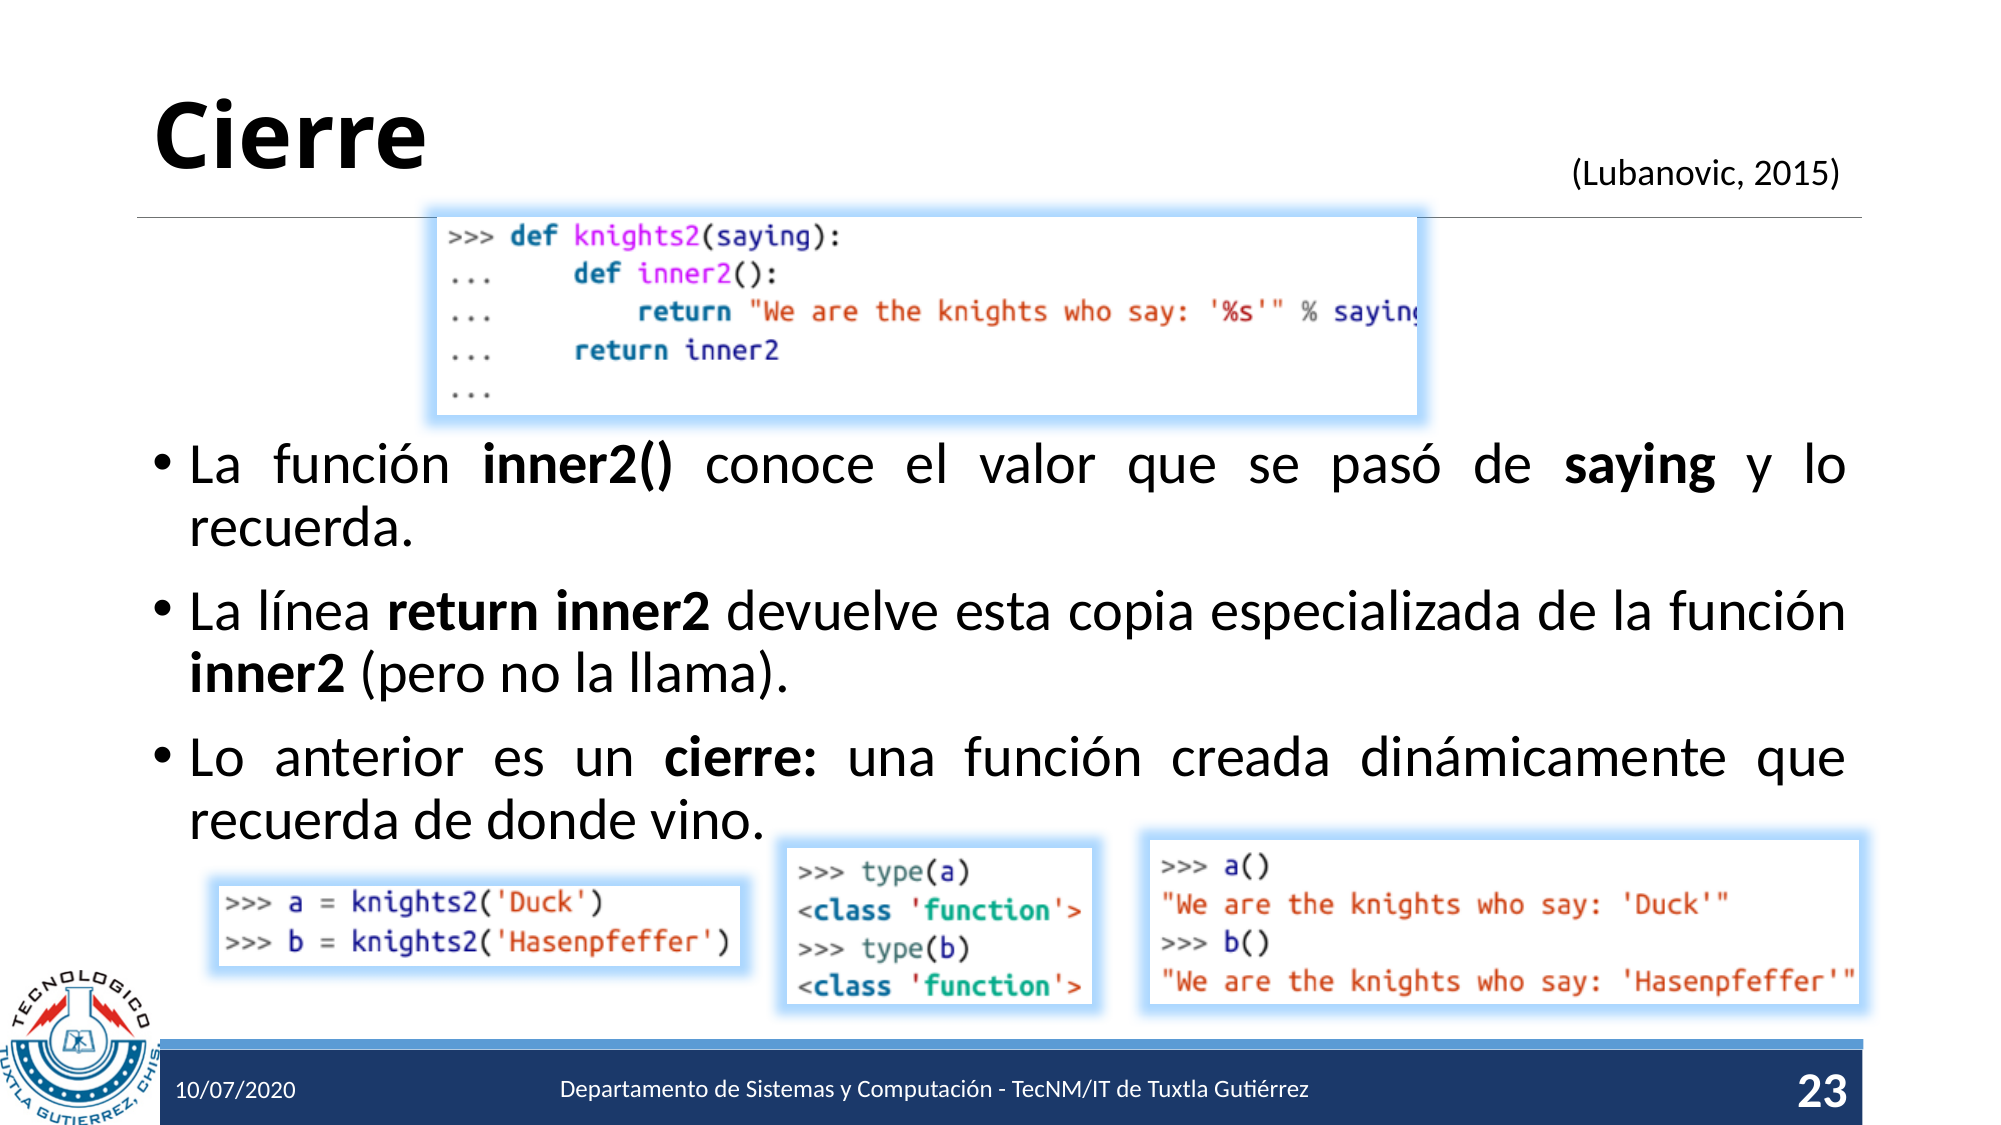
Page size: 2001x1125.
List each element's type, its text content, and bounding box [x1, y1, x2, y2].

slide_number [159, 1058, 463, 1118]
picture [1150, 840, 1859, 1004]
picture [219, 886, 740, 966]
picture [436, 217, 1417, 415]
picture [787, 848, 1092, 1004]
footer Departamento de Sistemas y Computación - TecNM/IT de Tuxtla Gutiérrez [471, 1057, 1400, 1118]
slide_number 23 [1412, 1057, 1863, 1118]
text_box (Lubanovic, 2015) [1556, 140, 1857, 201]
title Cierre [137, 59, 1863, 218]
picture [0, 970, 160, 1125]
list La función inner2() conoce el valor que se pasó de saying y lo recuerda. La línea return inner2 devuelve esta copia especializada de la función inner2 (pero no la llama). Lo anterior es un cierre: una función creada dinámicamente que recuerda de donde vino. [137, 250, 1863, 1014]
